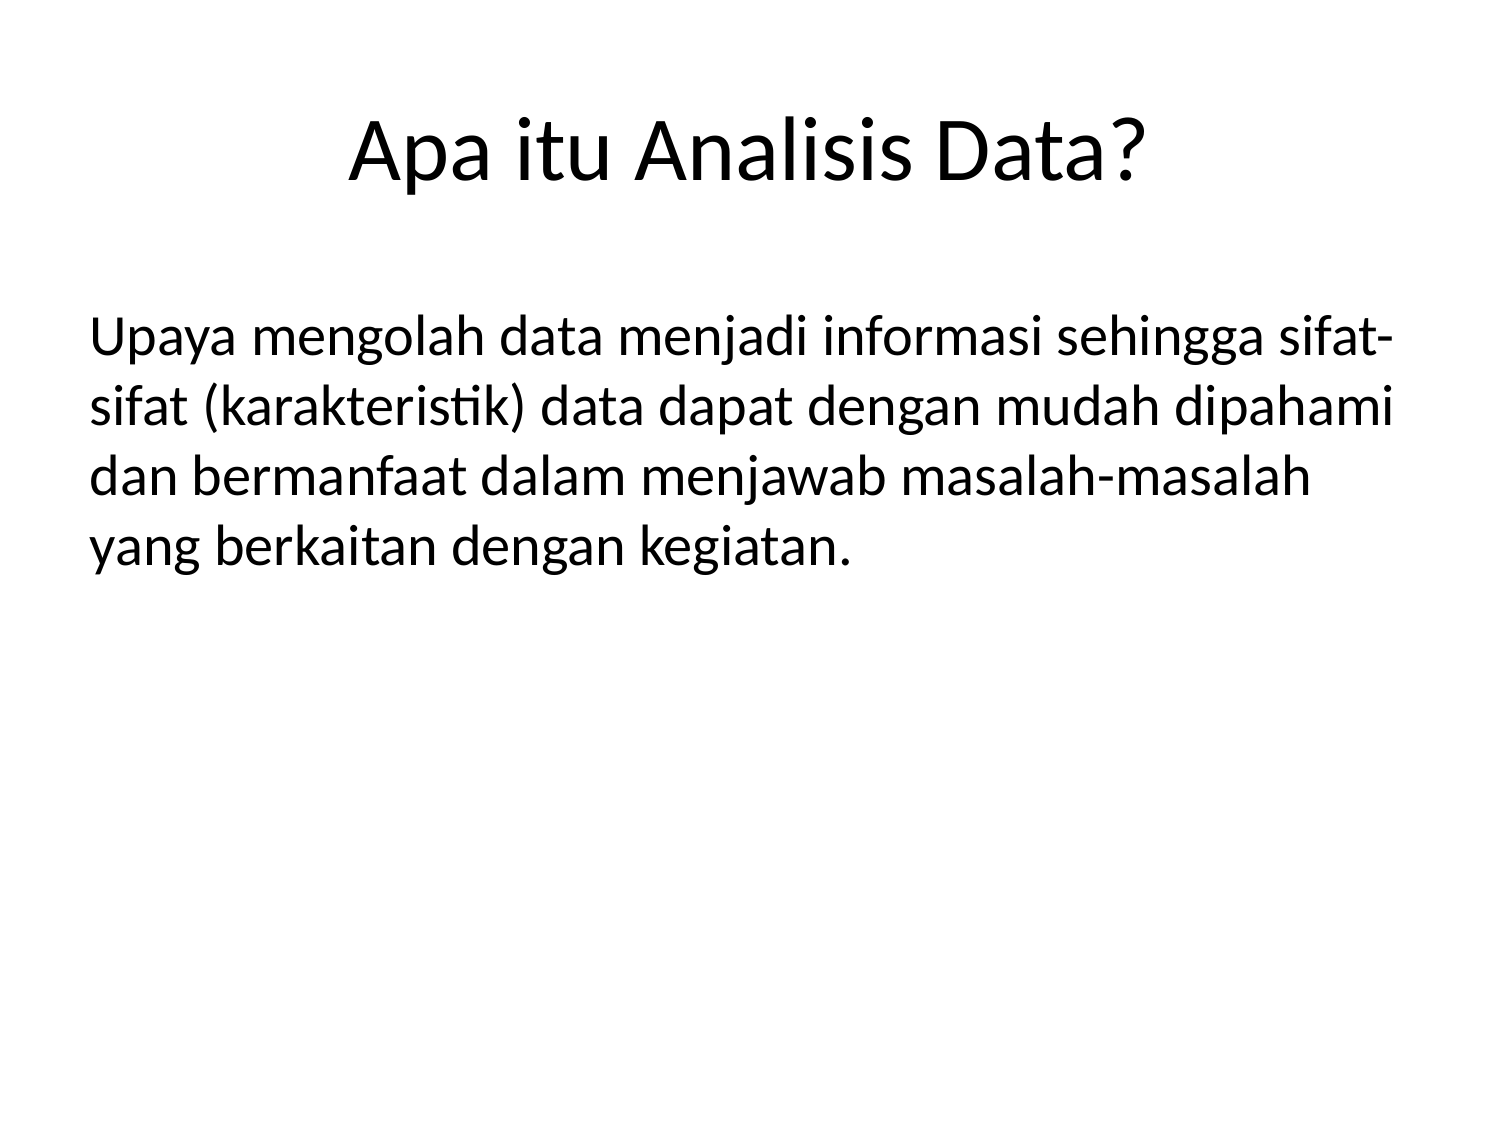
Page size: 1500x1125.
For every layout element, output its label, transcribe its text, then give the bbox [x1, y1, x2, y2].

title Apa itu Analisis Data? [75, 50, 1425, 238]
text_box Upaya mengolah data menjadi informasi sehingga sifat-sifat (karakteristik) data dapat dengan mudah dipahami dan bermanfaat dalam menjawab masalah-masalah yang berkaitan dengan kegiatan. [75, 289, 1450, 585]
